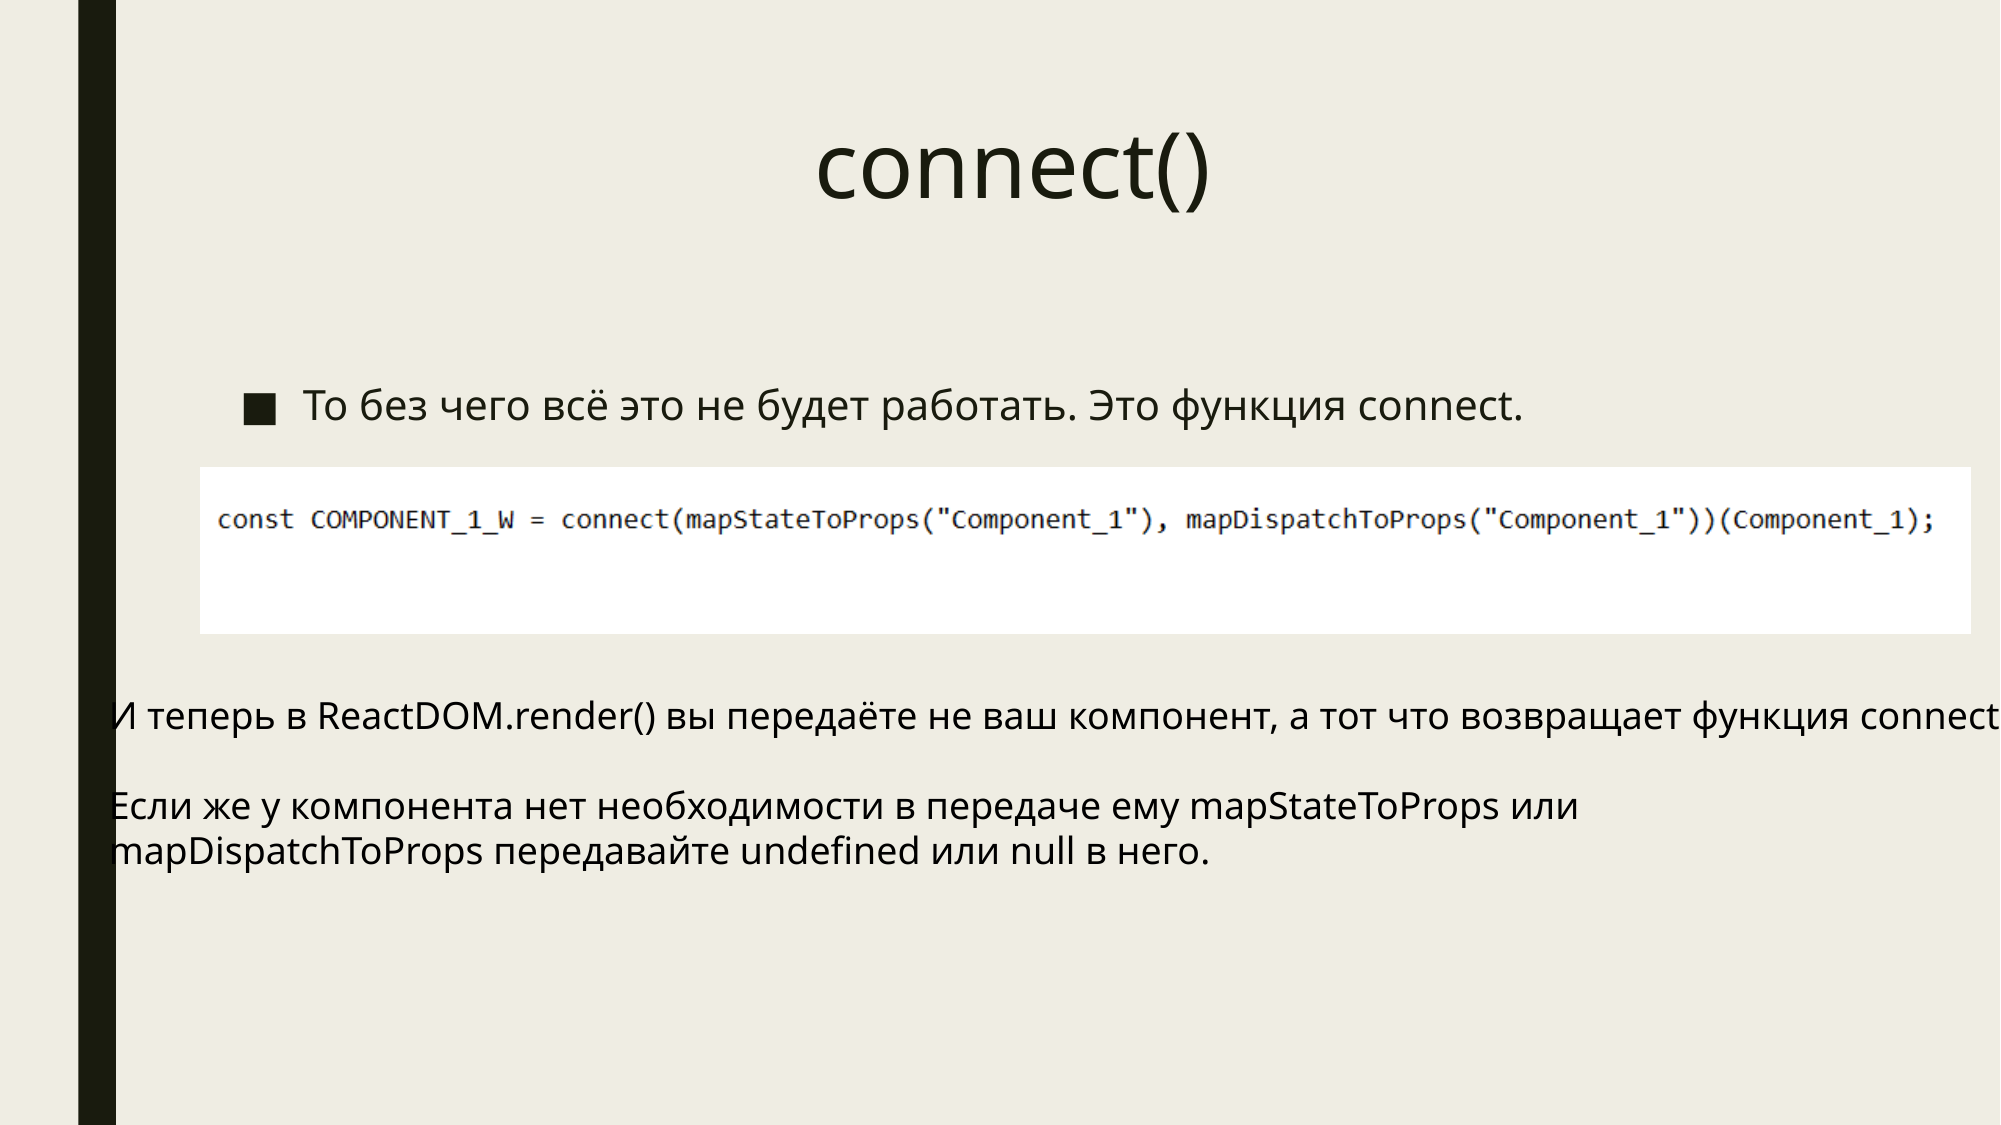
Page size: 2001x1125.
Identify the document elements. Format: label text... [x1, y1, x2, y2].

list То без чего всё это не будет работать. Это функция connect. [225, 375, 1800, 467]
title connect() [225, 112, 1800, 357]
picture [199, 467, 1971, 634]
text_box И теперь в ReactDOM.render() вы передаёте не ваш компонент, а тот что возвращает функция connect. Если же у компонента нет необходимости в передаче ему mapStateToProps или mapDispatchToProps передавайте undefined или null в него. [94, 684, 2000, 880]
